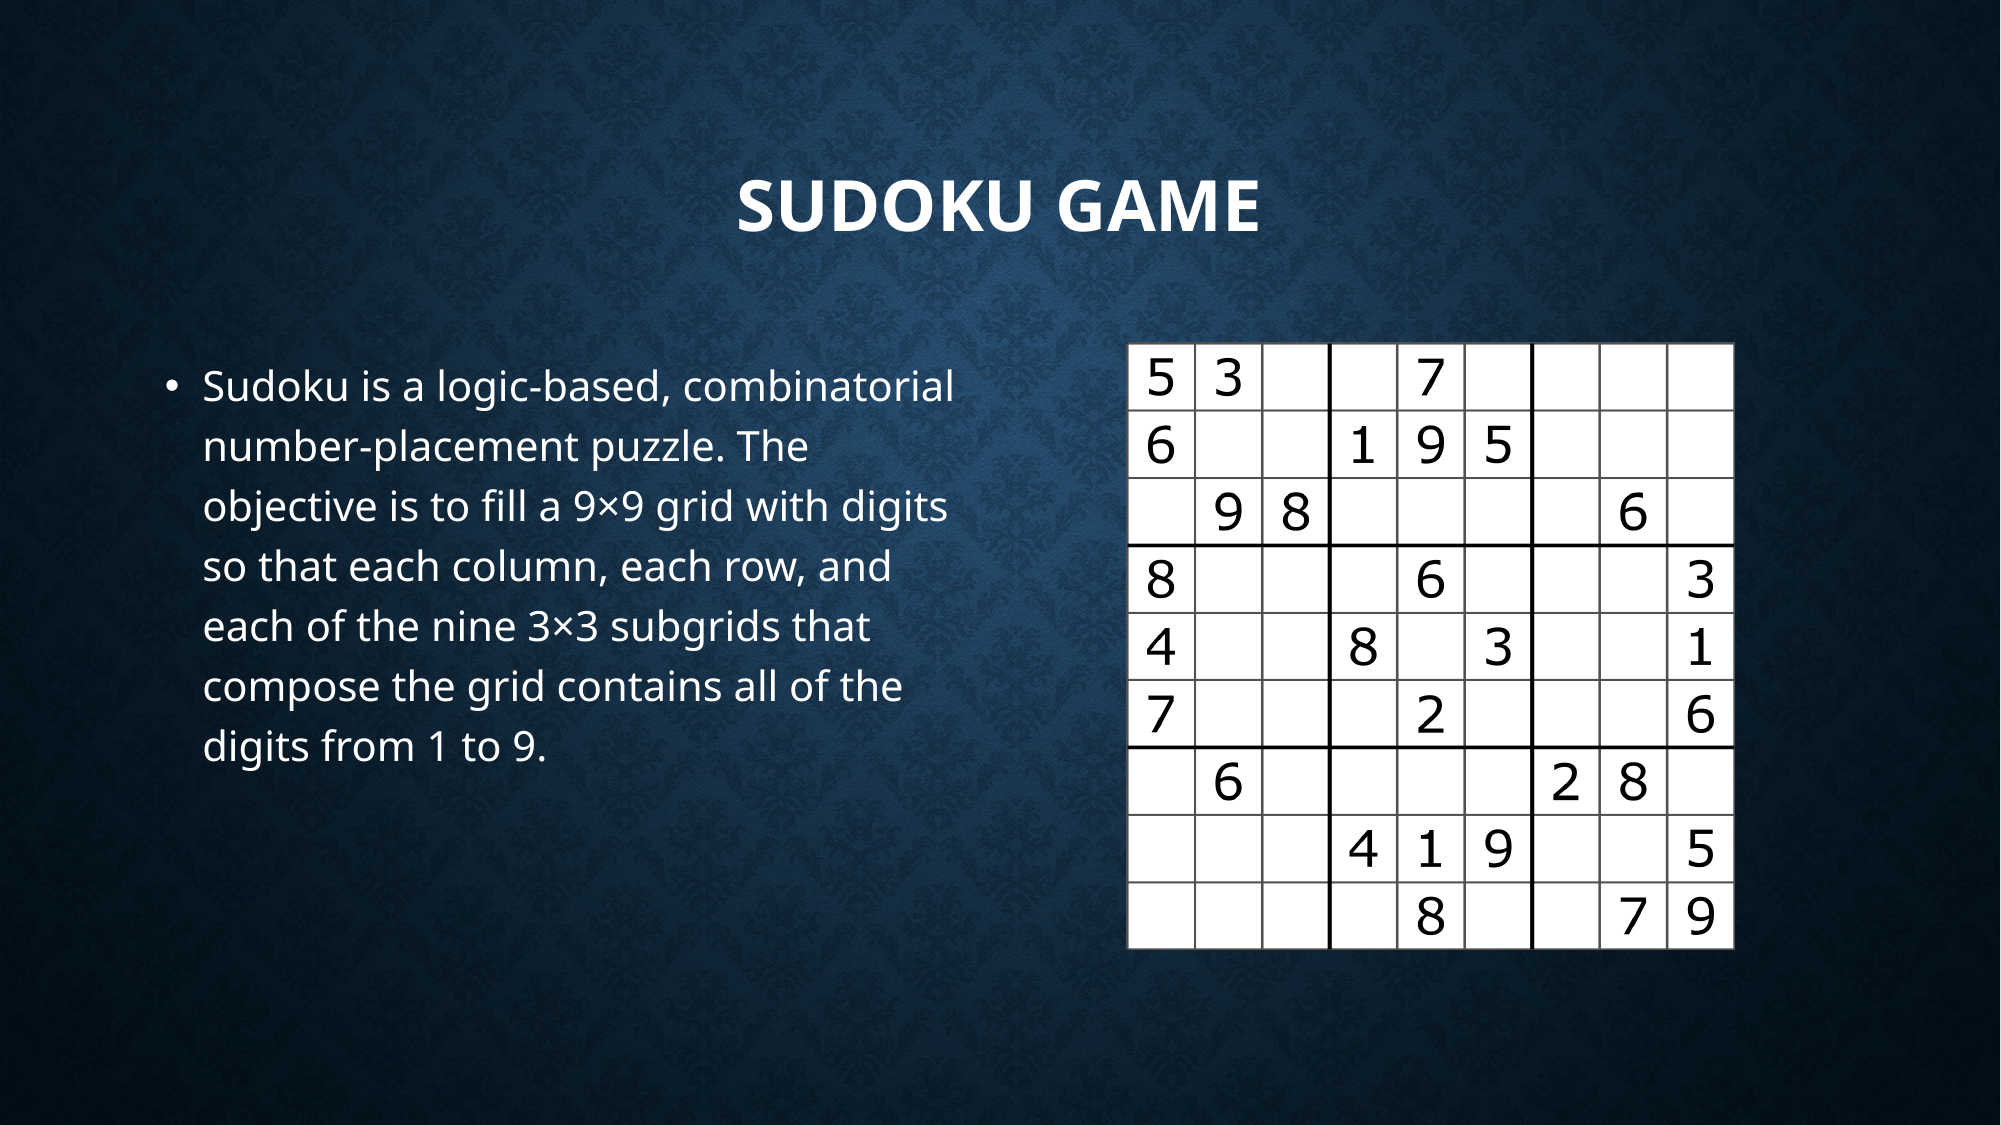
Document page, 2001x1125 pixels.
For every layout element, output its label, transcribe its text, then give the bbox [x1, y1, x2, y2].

list Sudoku is a logic-based, combinatorial number-placement puzzle. The objective is to fill a 9×9 grid with digits so that each column, each row, and each of the nine 3×3 subgrids that compose the grid contains all of the digits from 1 to 9. [149, 342, 988, 950]
title Sudoku game [149, 99, 1849, 318]
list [1126, 341, 1735, 951]
